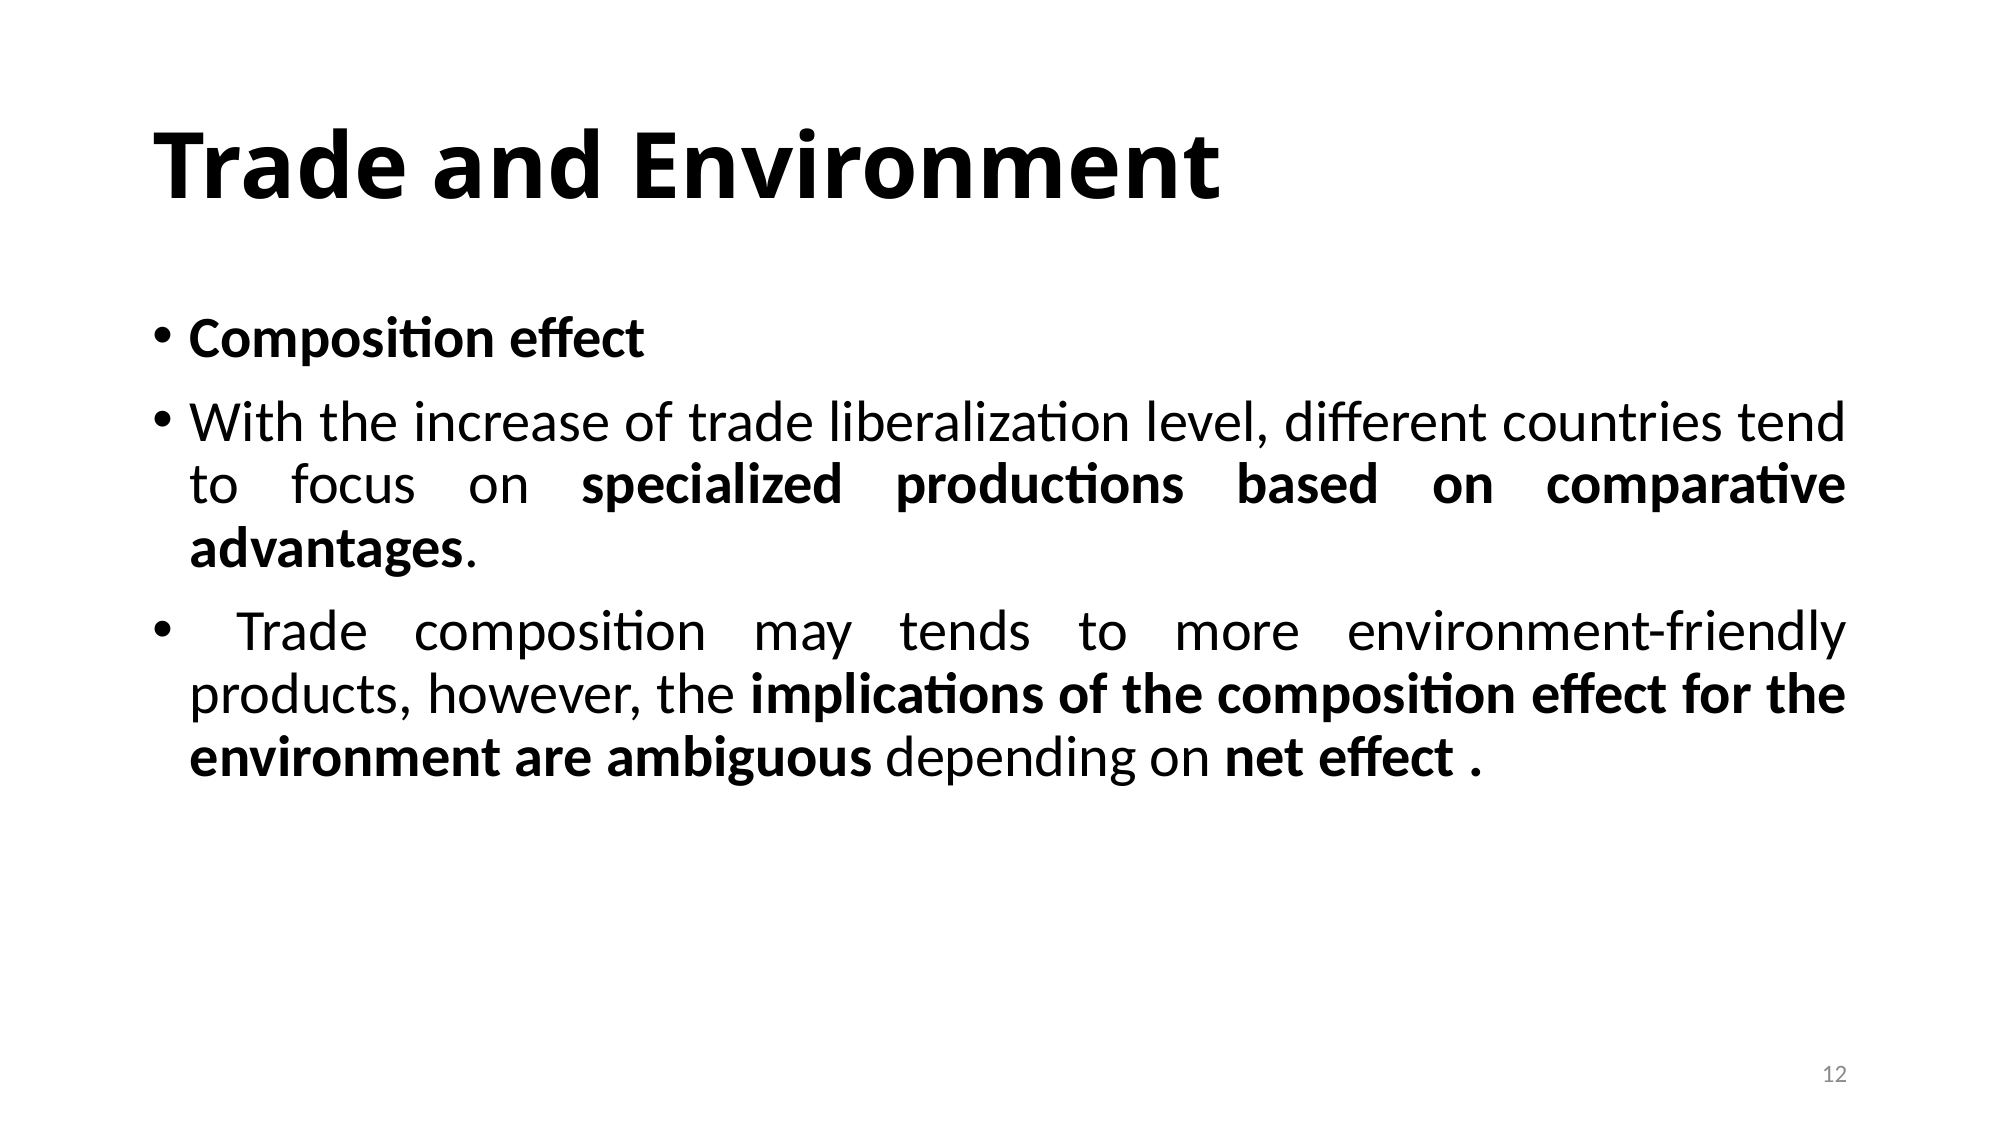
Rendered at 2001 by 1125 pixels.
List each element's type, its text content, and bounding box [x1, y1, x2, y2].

title Trade and Environment [137, 59, 1863, 278]
list Composition effect With the increase of trade liberalization level, different countries tend to focus on specialized productions based on comparative advantages. Trade composition may tends to more environment-friendly products, however, the implications of the composition effect for the environment are ambiguous depending on net effect . [137, 299, 1863, 1014]
slide_number 12 [1412, 1042, 1863, 1103]
